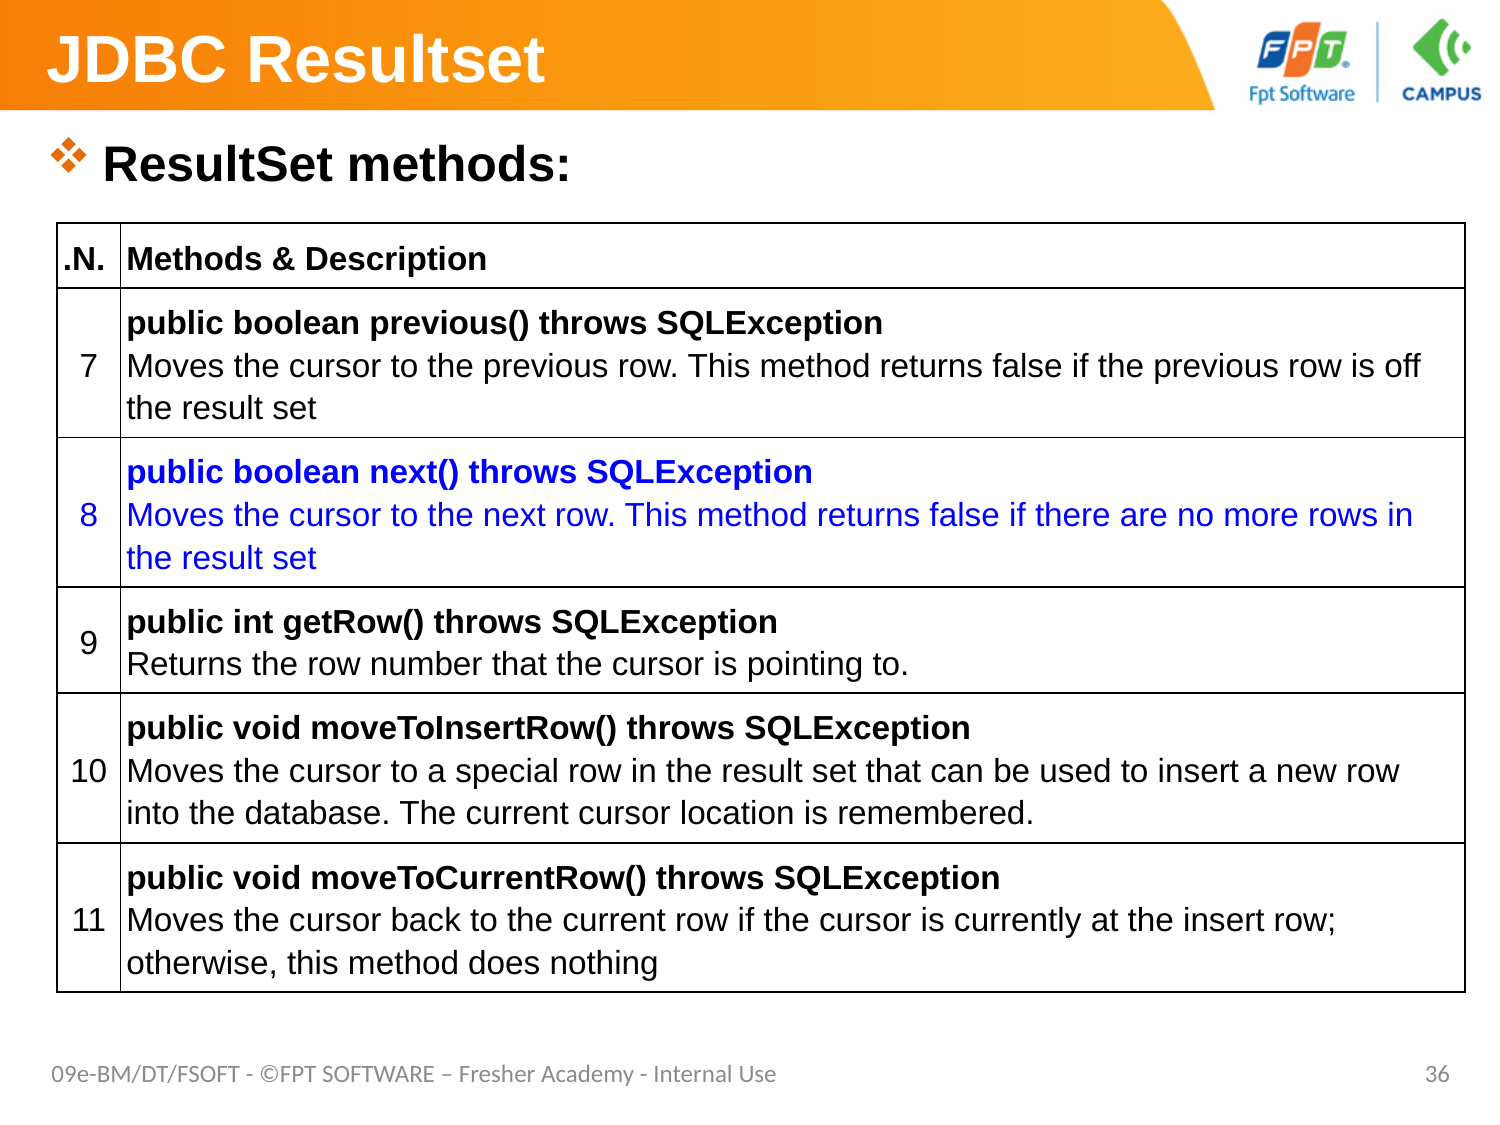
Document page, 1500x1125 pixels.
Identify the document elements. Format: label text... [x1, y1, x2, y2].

table_cell 8 [58, 438, 120, 586]
table_cell 7 [58, 289, 120, 437]
table_cell public boolean next() throws SQLException Moves the cursor to the next row. This method returns false if there are no more rows in the result set [121, 438, 1464, 586]
table_cell public void moveToCurrentRow() throws SQLException Moves the cursor back to the current row if the cursor is currently at the insert row; otherwise, this method does nothing [121, 844, 1464, 991]
list ResultSet methods: [31, 123, 1466, 1022]
table_cell public int getRow() throws SQLException Returns the row number that the cursor is pointing to. [121, 588, 1464, 692]
table_cell public void moveToInsertRow() throws SQLException Moves the cursor to a special row in the result set that can be used to insert a new row into the database. The current cursor location is remembered. [121, 694, 1464, 842]
table_cell public boolean previous() throws SQLException Moves the cursor to the previous row. This method returns false if the previous row is off the result set [121, 289, 1464, 437]
picture [0, 0, 1500, 1125]
slide_number 36 [1074, 1042, 1466, 1103]
footer 09e-BM/DT/FSOFT - ©FPT SOFTWARE – Fresher Academy - Internal Use [31, 1042, 799, 1103]
title JDBC Resultset [31, 5, 1466, 107]
table_cell 9 [58, 588, 120, 692]
table_header .N. [58, 224, 120, 287]
table_cell 11 [58, 844, 120, 991]
table_header Methods & Description [121, 224, 1464, 287]
table_cell 10 [58, 694, 120, 842]
